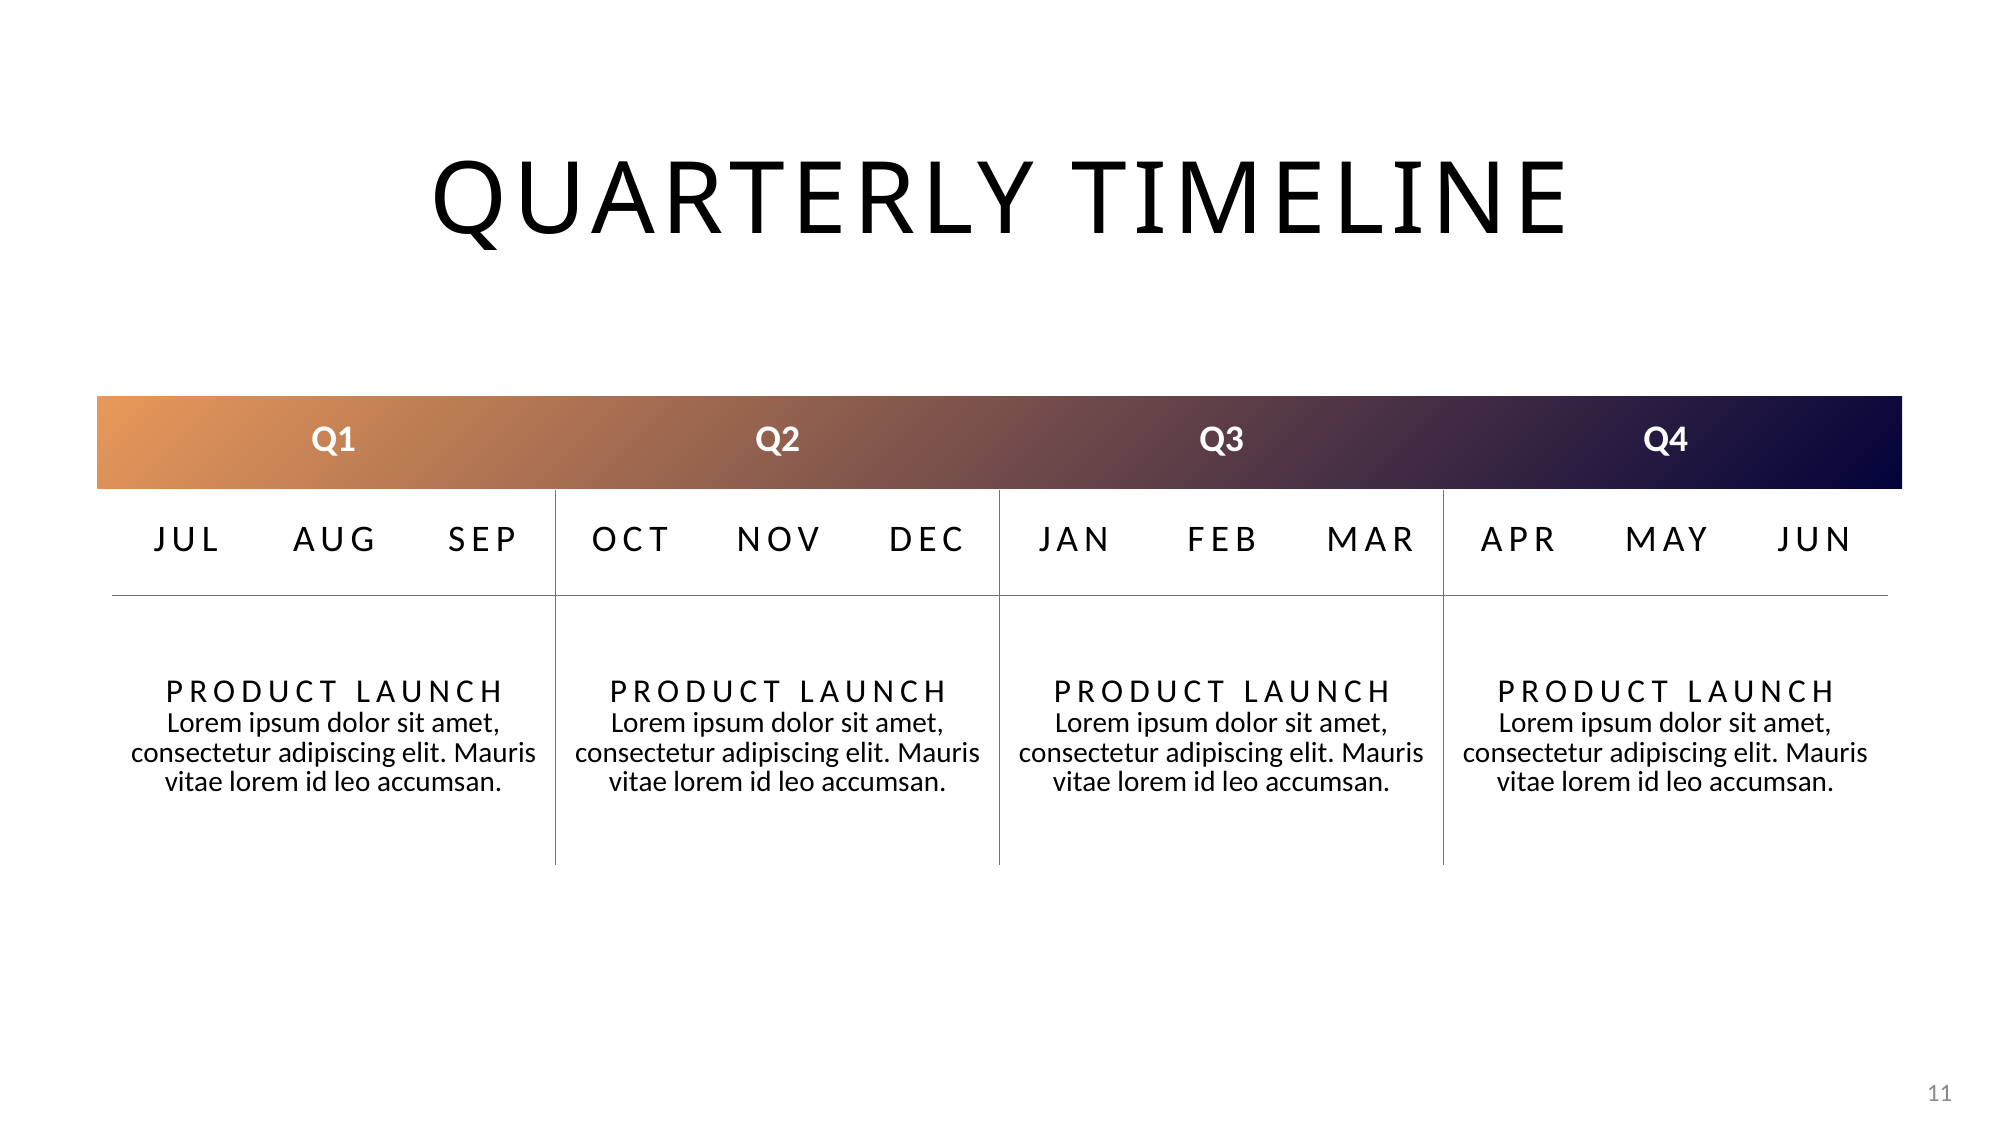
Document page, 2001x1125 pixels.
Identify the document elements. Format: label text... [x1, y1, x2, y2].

table_cell JAN [1000, 490, 1148, 595]
table_cell JUL [112, 490, 260, 595]
table_cell MAR [1296, 490, 1443, 595]
table_cell PRODUCT LAUNCH Lorem ipsum dolor sit amet, consectetur adipiscing elit. Mauris vitae lorem id leo accumsan. [112, 596, 555, 865]
table_cell NOV [704, 490, 852, 595]
table_cell APR [1444, 490, 1592, 595]
table_header Q4 [1444, 394, 1888, 490]
table_header Q3 [1000, 394, 1444, 490]
text_box [1888, 396, 1903, 489]
table_header Q1 [112, 394, 556, 490]
table_cell PRODUCT LAUNCH Lorem ipsum dolor sit amet, consectetur adipiscing elit. Mauris vitae lorem id leo accumsan. [1000, 596, 1443, 865]
table_cell DEC [852, 490, 999, 595]
title quarterly timeline [97, 125, 1903, 262]
table_cell SEP [408, 490, 555, 595]
table_cell AUG [260, 490, 408, 595]
table_cell FEB [1148, 490, 1296, 595]
text_box [96, 396, 112, 489]
table_cell MAY [1592, 490, 1740, 595]
table_cell JUN [1740, 490, 1888, 595]
table_cell OCT [556, 490, 704, 595]
table_cell PRODUCT LAUNCH Lorem ipsum dolor sit amet, consectetur adipiscing elit. Mauris vitae lorem id leo accumsan. [556, 596, 999, 865]
table_header Q2 [556, 394, 1000, 490]
table_cell PRODUCT LAUNCH Lorem ipsum dolor sit amet, consectetur adipiscing elit. Mauris vitae lorem id leo accumsan. [1444, 596, 1888, 865]
slide_number 11 [1894, 1061, 1968, 1121]
